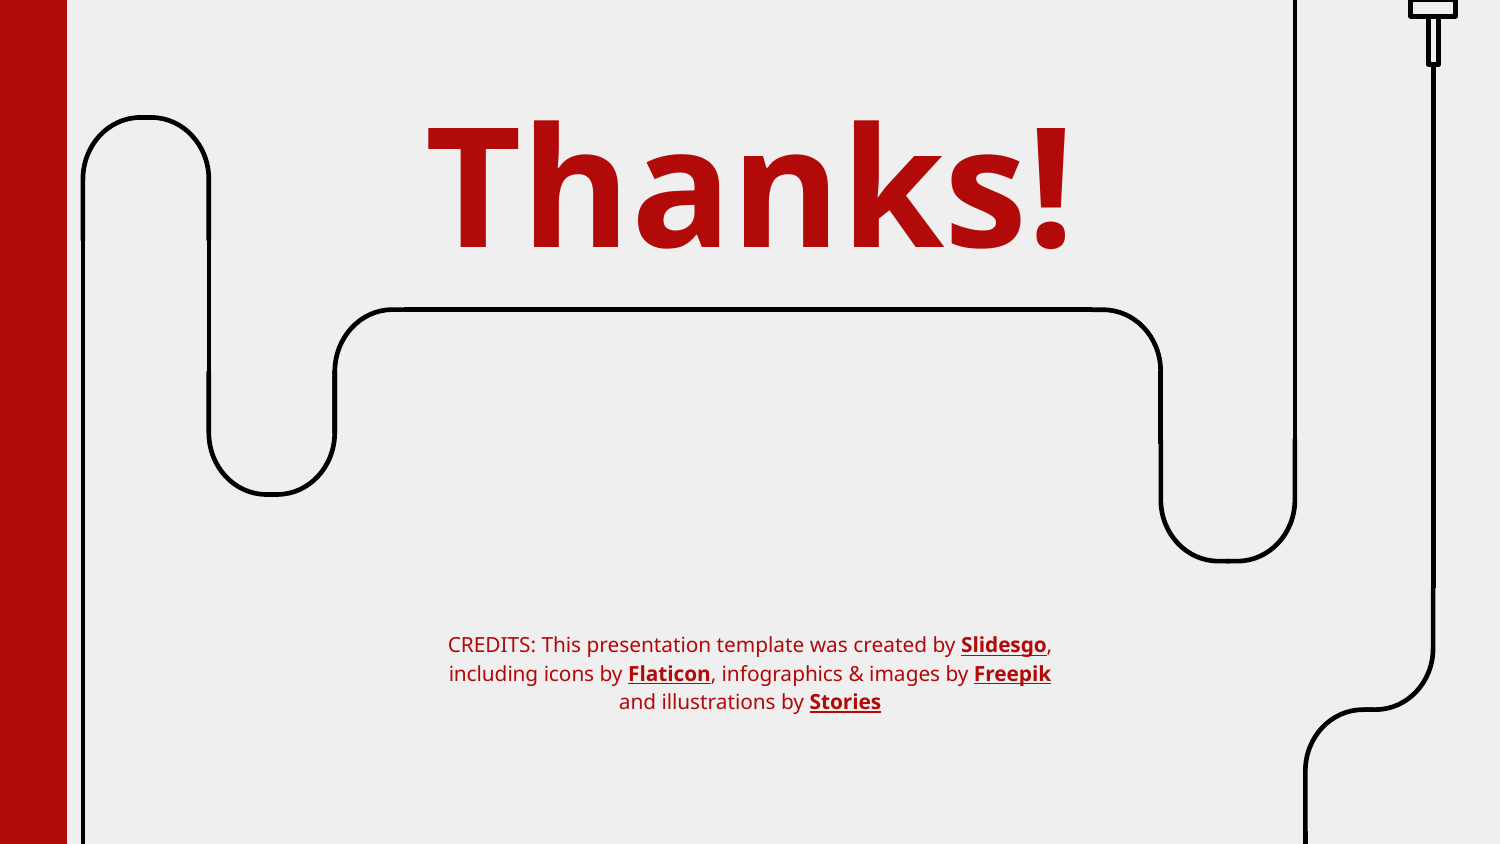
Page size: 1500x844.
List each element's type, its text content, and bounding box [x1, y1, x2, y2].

title Thanks! [271, 101, 1229, 261]
